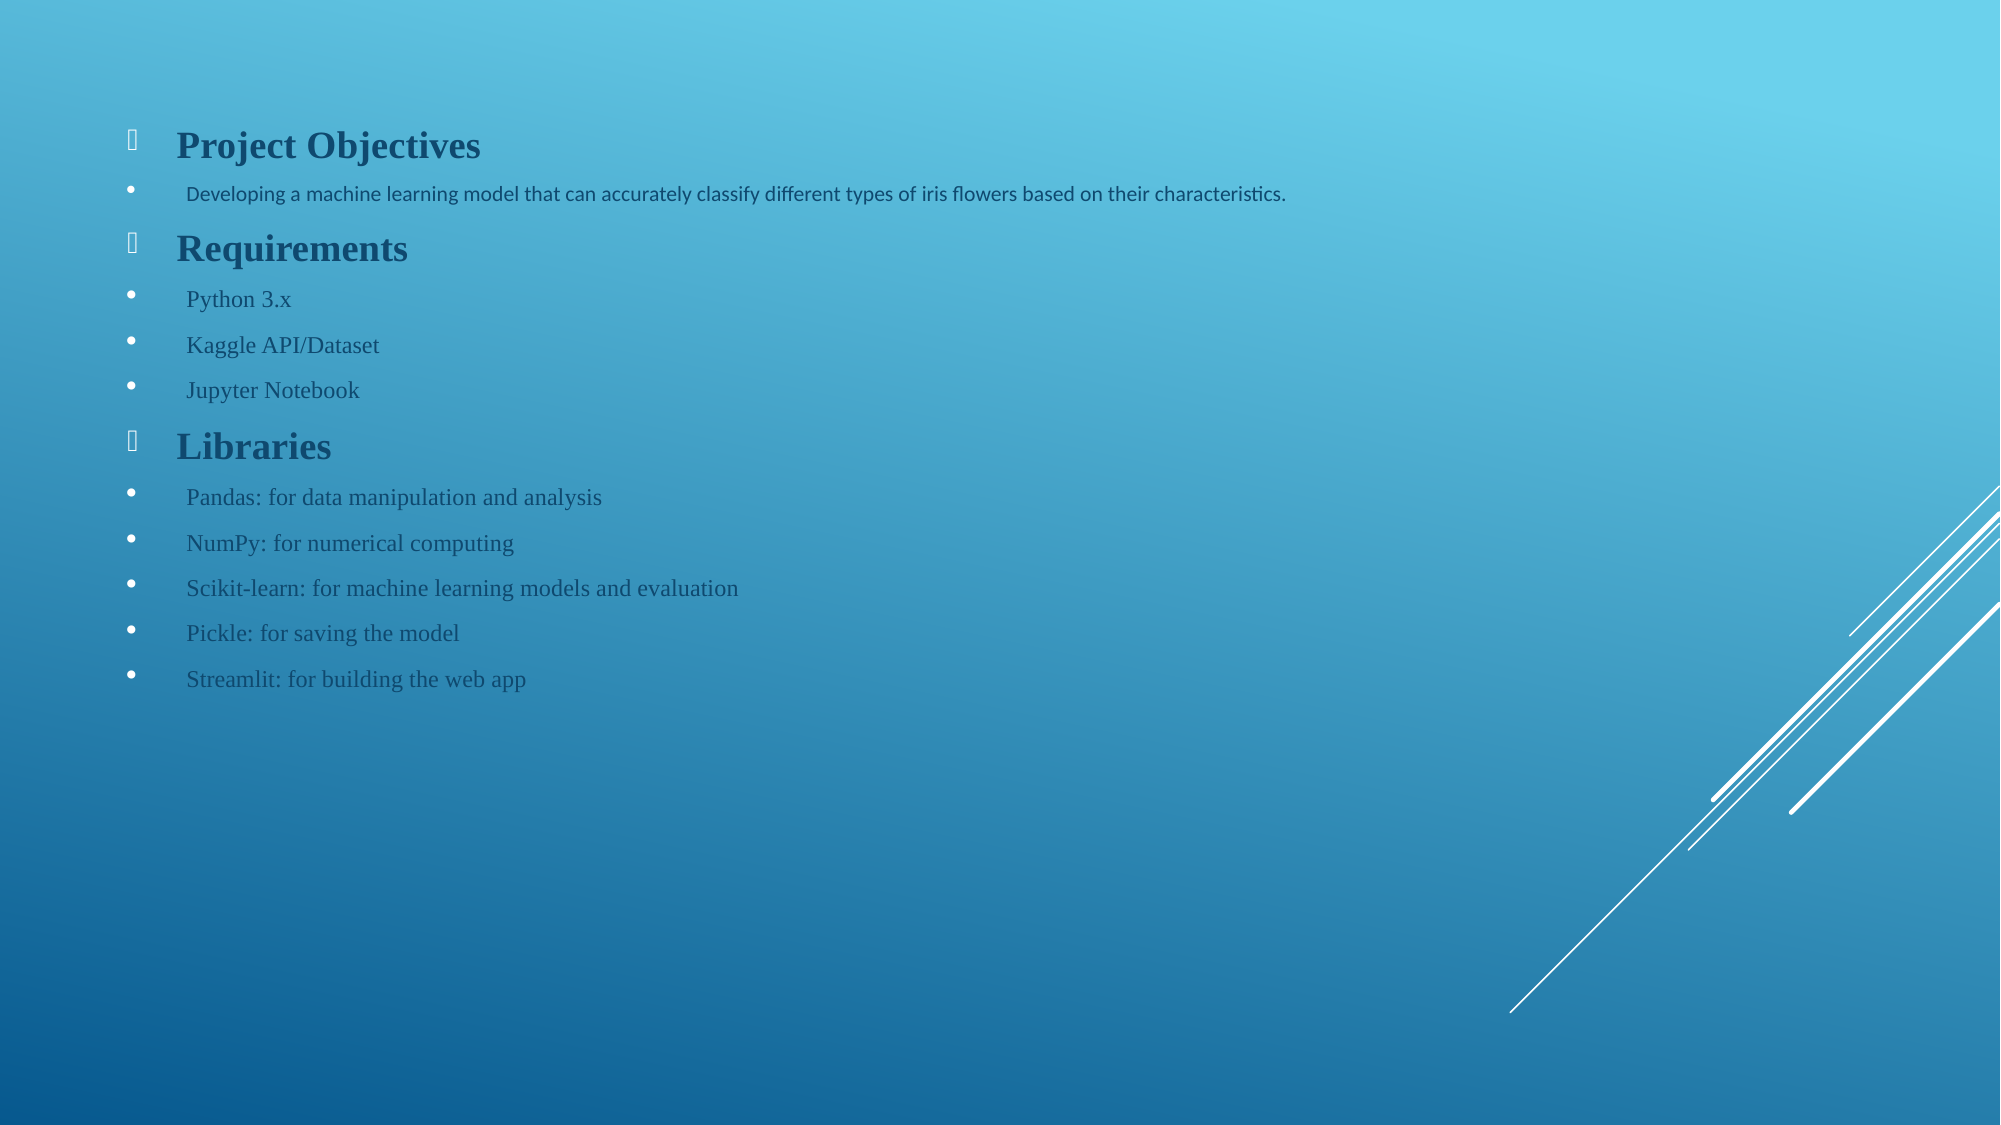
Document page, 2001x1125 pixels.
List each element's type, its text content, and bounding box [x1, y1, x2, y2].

list Project Objectives Developing a machine learning model that can accurately classify different types of iris flowers based on their characteristics. Requirements Python 3.x Kaggle API/Dataset Jupyter Notebook Libraries Pandas: for data manipulation and analysis NumPy: for numerical computing Scikit-learn: for machine learning models and evaluation Pickle: for saving the model Streamlit: for building the web app [112, 112, 1513, 706]
